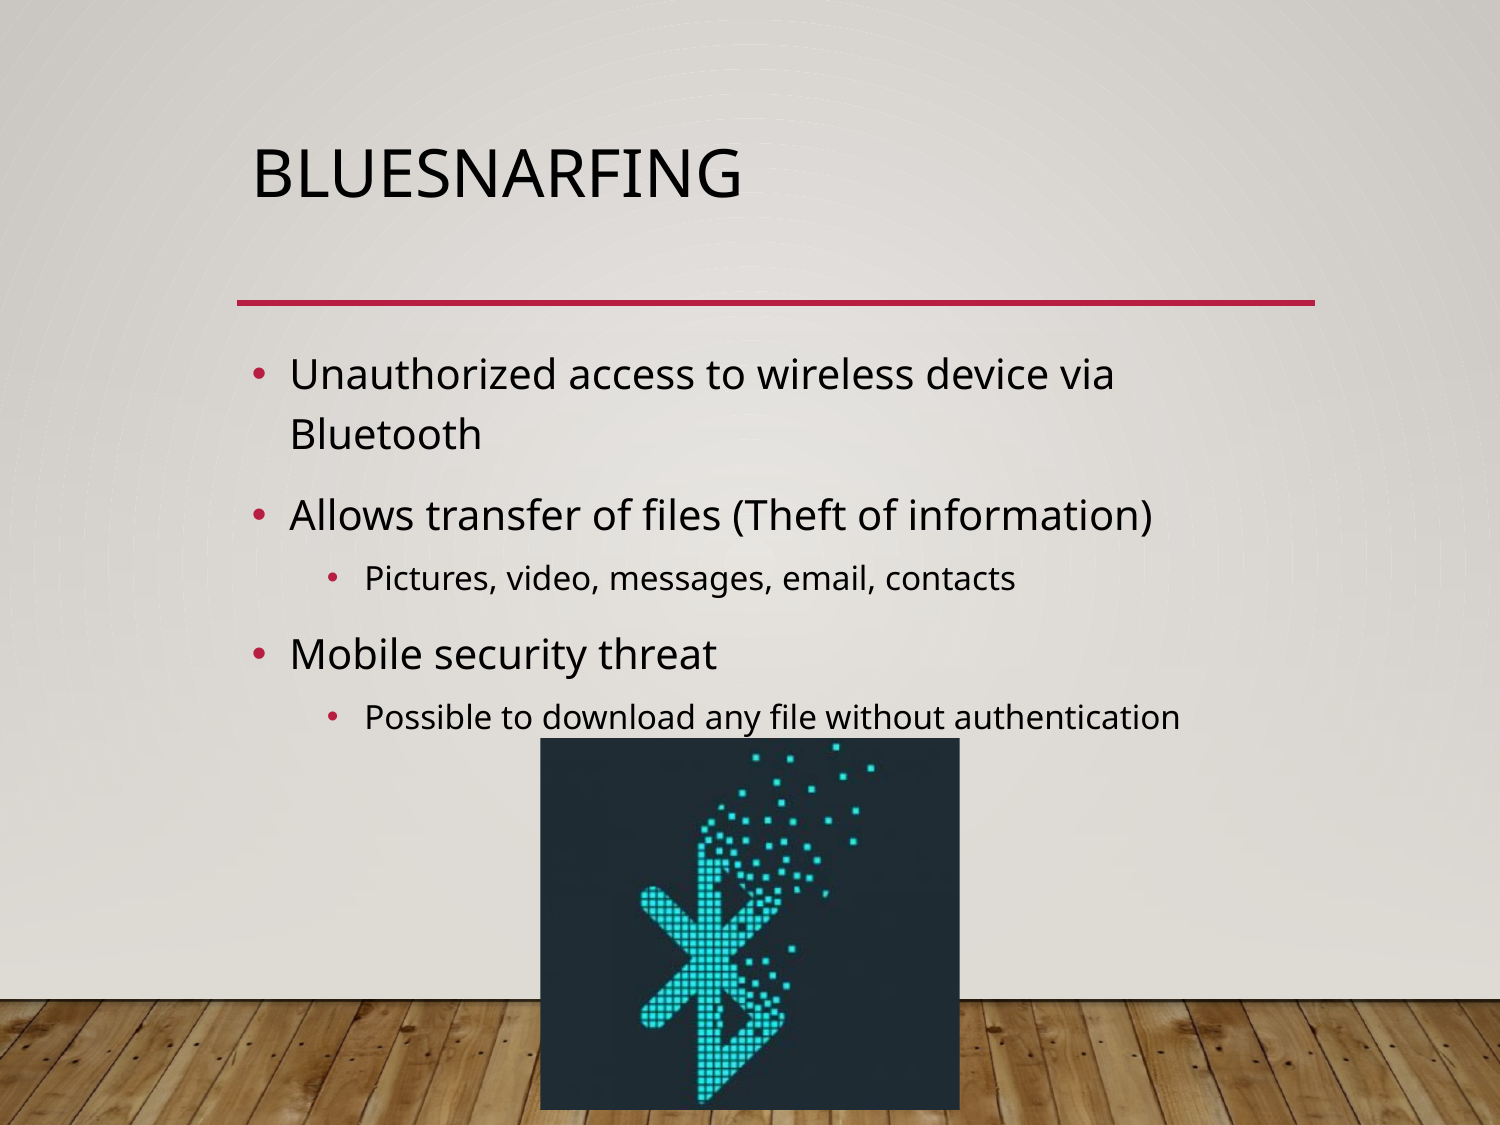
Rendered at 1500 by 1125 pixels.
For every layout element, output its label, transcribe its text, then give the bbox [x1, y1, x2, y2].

title Bluesnarfing [236, 131, 1315, 305]
picture [0, 738, 1500, 1125]
list Unauthorized access to wireless device via Bluetooth Allows transfer of files (Theft of information) Pictures, video, messages, email, contacts Mobile security threat Possible to download any file without authentication [236, 330, 1315, 897]
